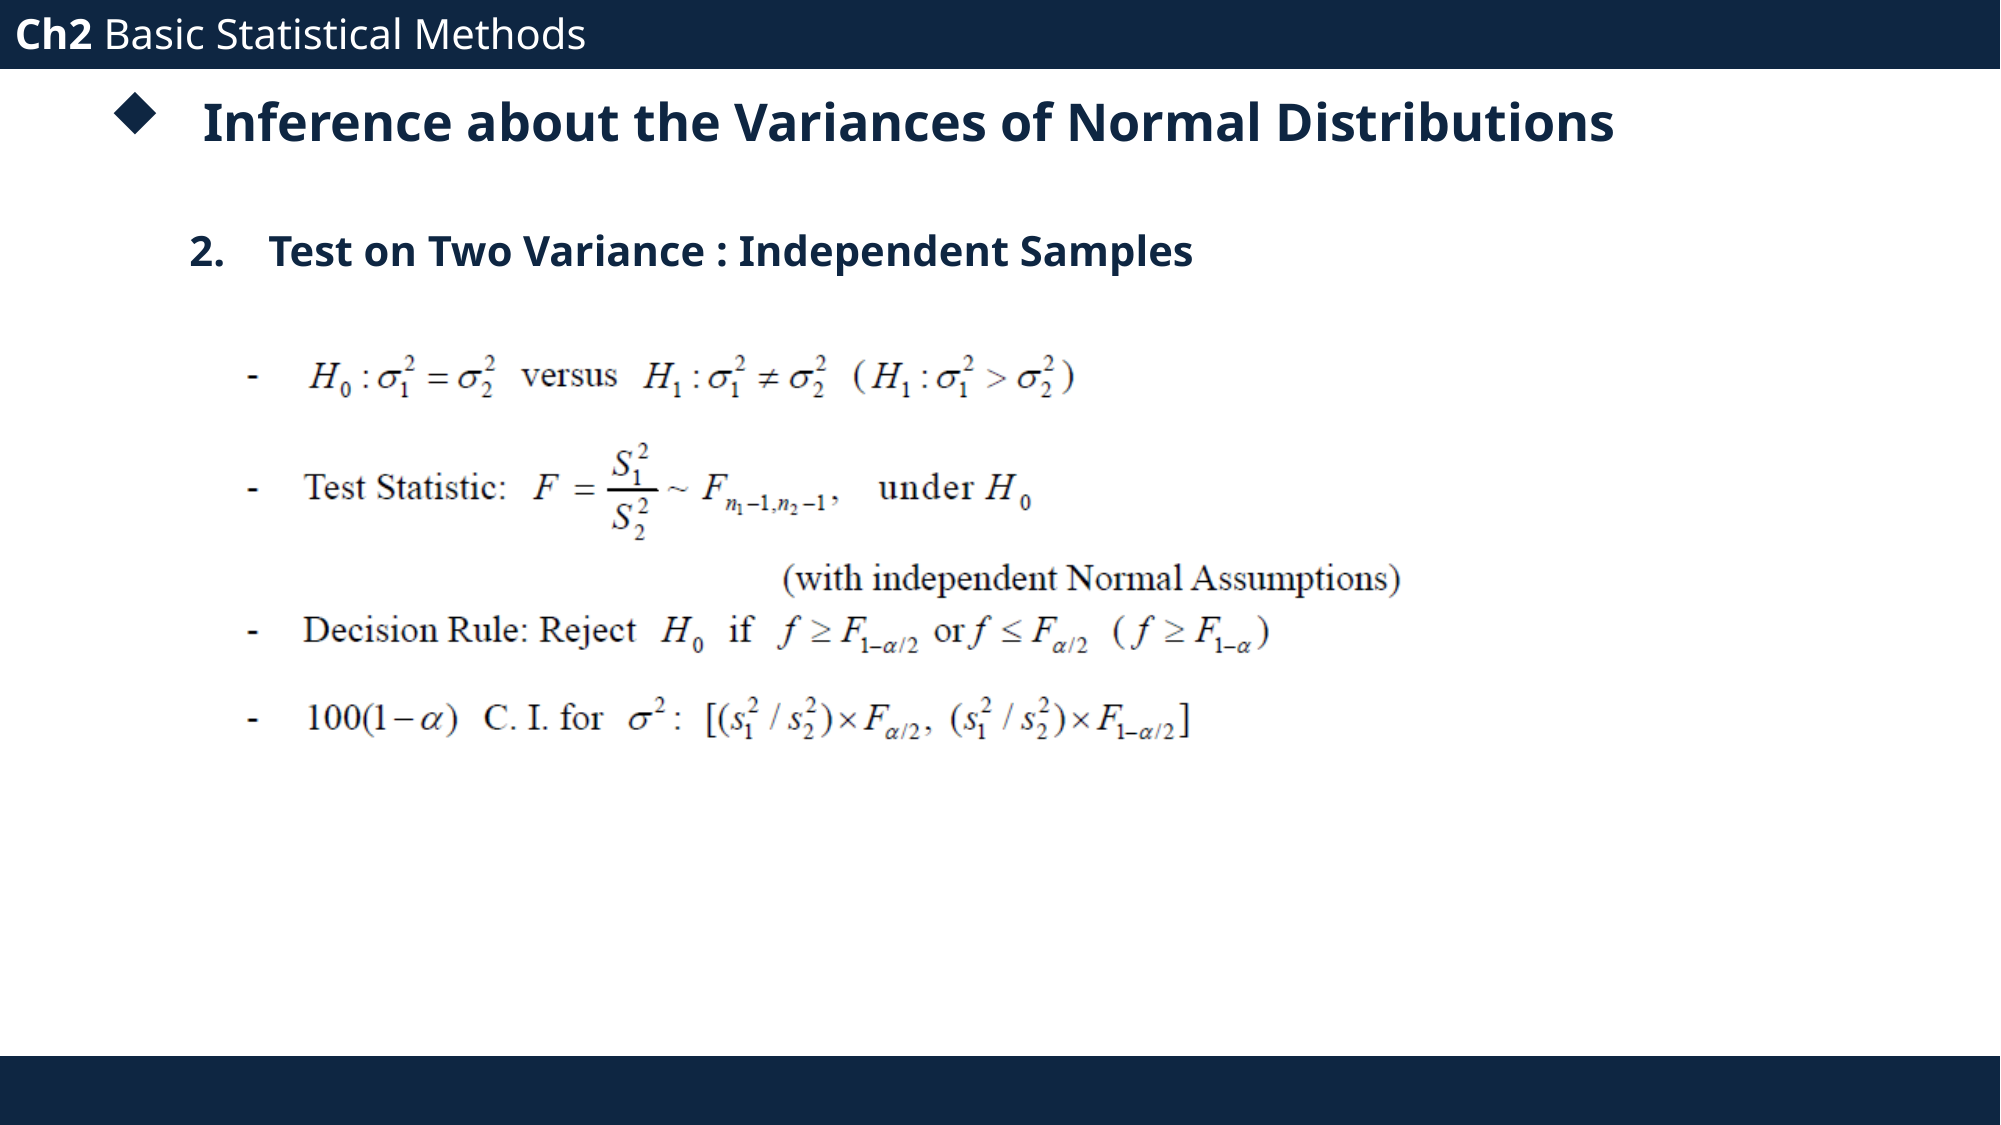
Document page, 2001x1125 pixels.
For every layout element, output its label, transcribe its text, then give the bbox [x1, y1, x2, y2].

text_box [0, 0, 2000, 70]
text_box [0, 1055, 2000, 1125]
text_box 2. Test on Two Variance : Independent Samples [174, 217, 1814, 282]
picture [243, 349, 1405, 744]
text_box Ch2 Basic Statistical Methods [0, 0, 774, 65]
text_box Inference about the Variances of Normal Distributions [94, 81, 1977, 159]
